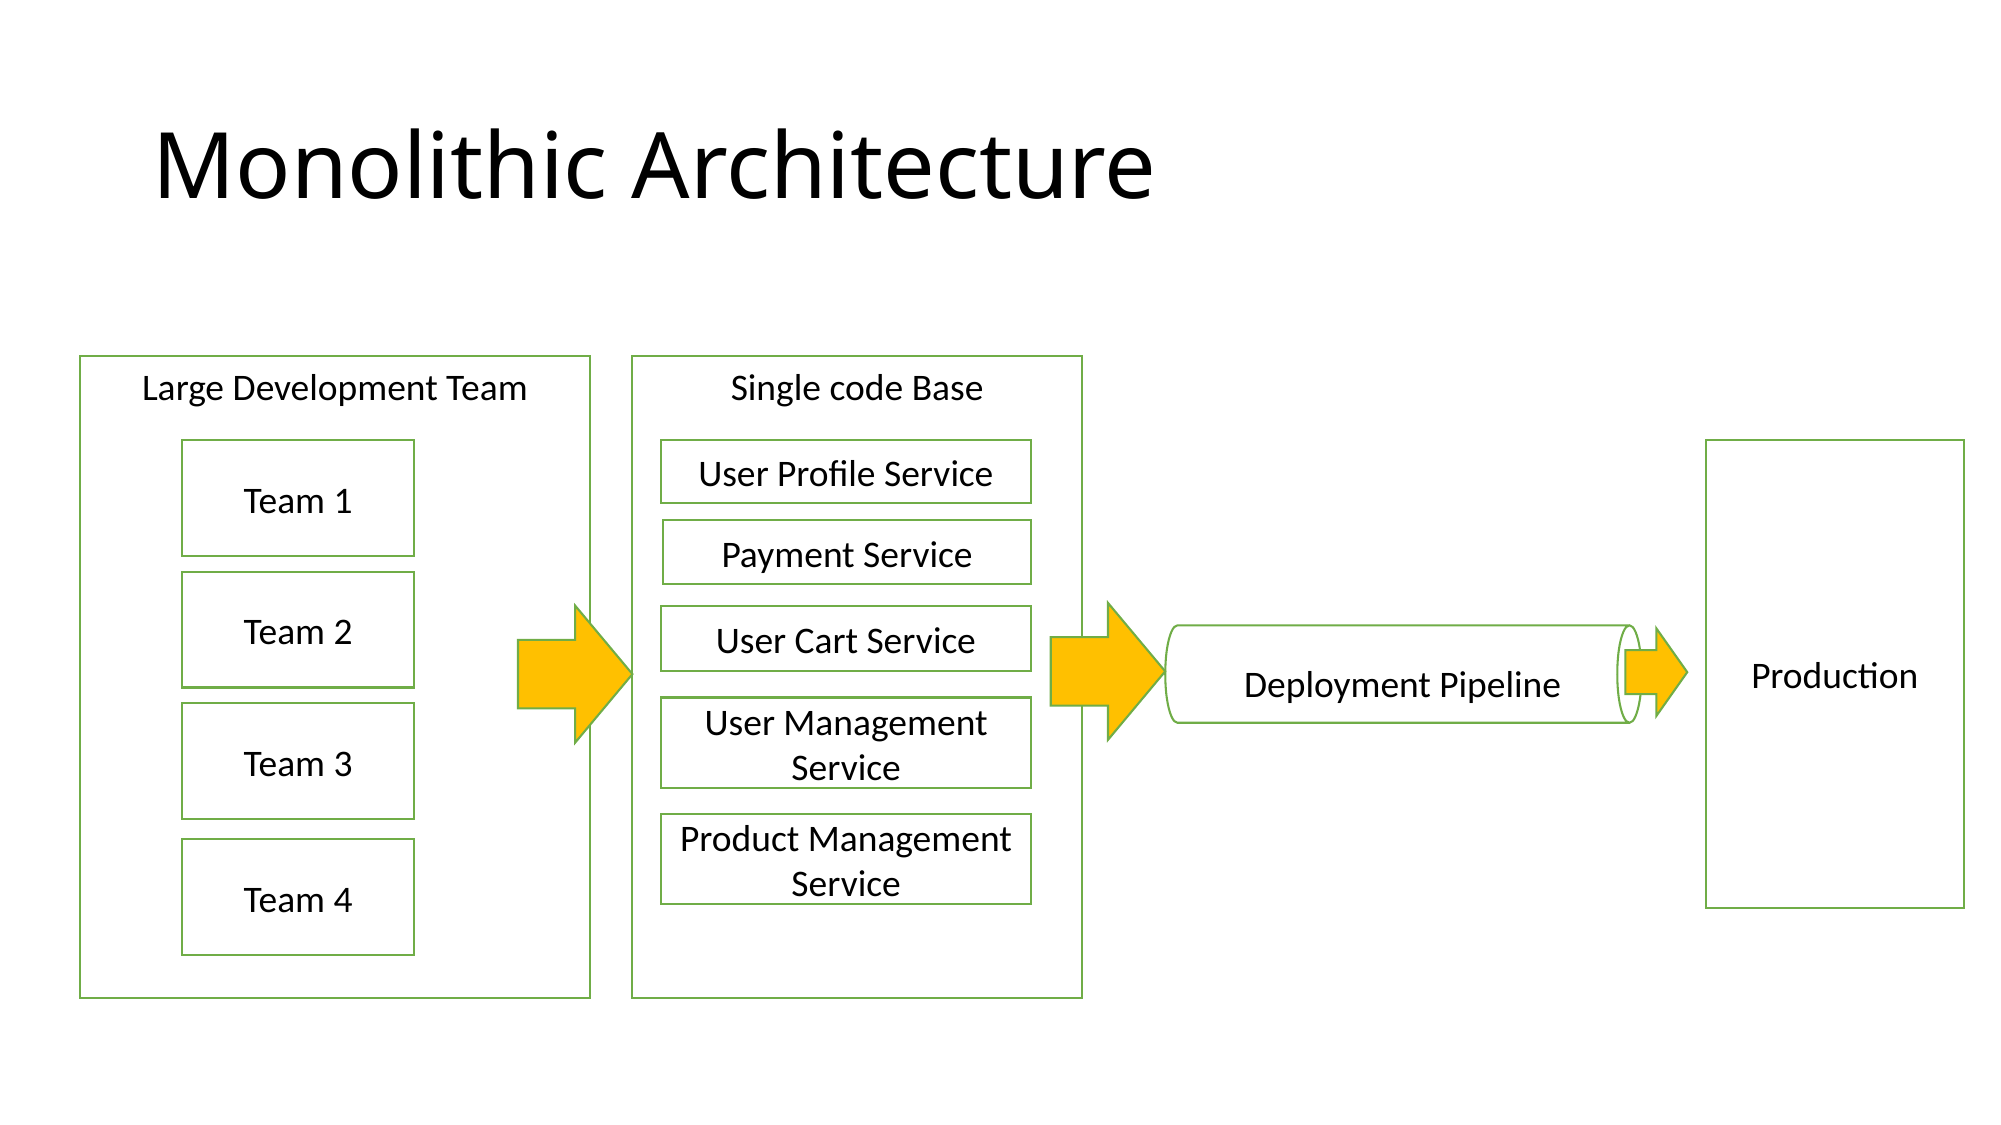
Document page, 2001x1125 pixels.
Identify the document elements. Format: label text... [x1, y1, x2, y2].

text_box User Cart Service [660, 605, 1032, 672]
text_box Team 3 [181, 702, 415, 820]
text_box Deployment Pipeline [1229, 652, 1642, 713]
text_box Team 2 [181, 571, 415, 689]
text_box [516, 602, 634, 746]
text_box Production [1705, 439, 1965, 909]
text_box Payment Service [662, 519, 1032, 585]
text_box User Profile Service [660, 439, 1032, 504]
text_box Team 4 [181, 838, 415, 956]
text_box User Management Service [660, 696, 1032, 789]
text_box Team 1 [181, 439, 415, 557]
text_box [1164, 624, 1641, 724]
text_box Single code Base [631, 355, 1083, 999]
text_box Product Management Service [660, 813, 1032, 905]
text_box [1049, 600, 1167, 743]
text_box [1624, 625, 1689, 720]
text_box Large Development Team [79, 355, 591, 999]
title Monolithic Architecture [137, 59, 1863, 278]
